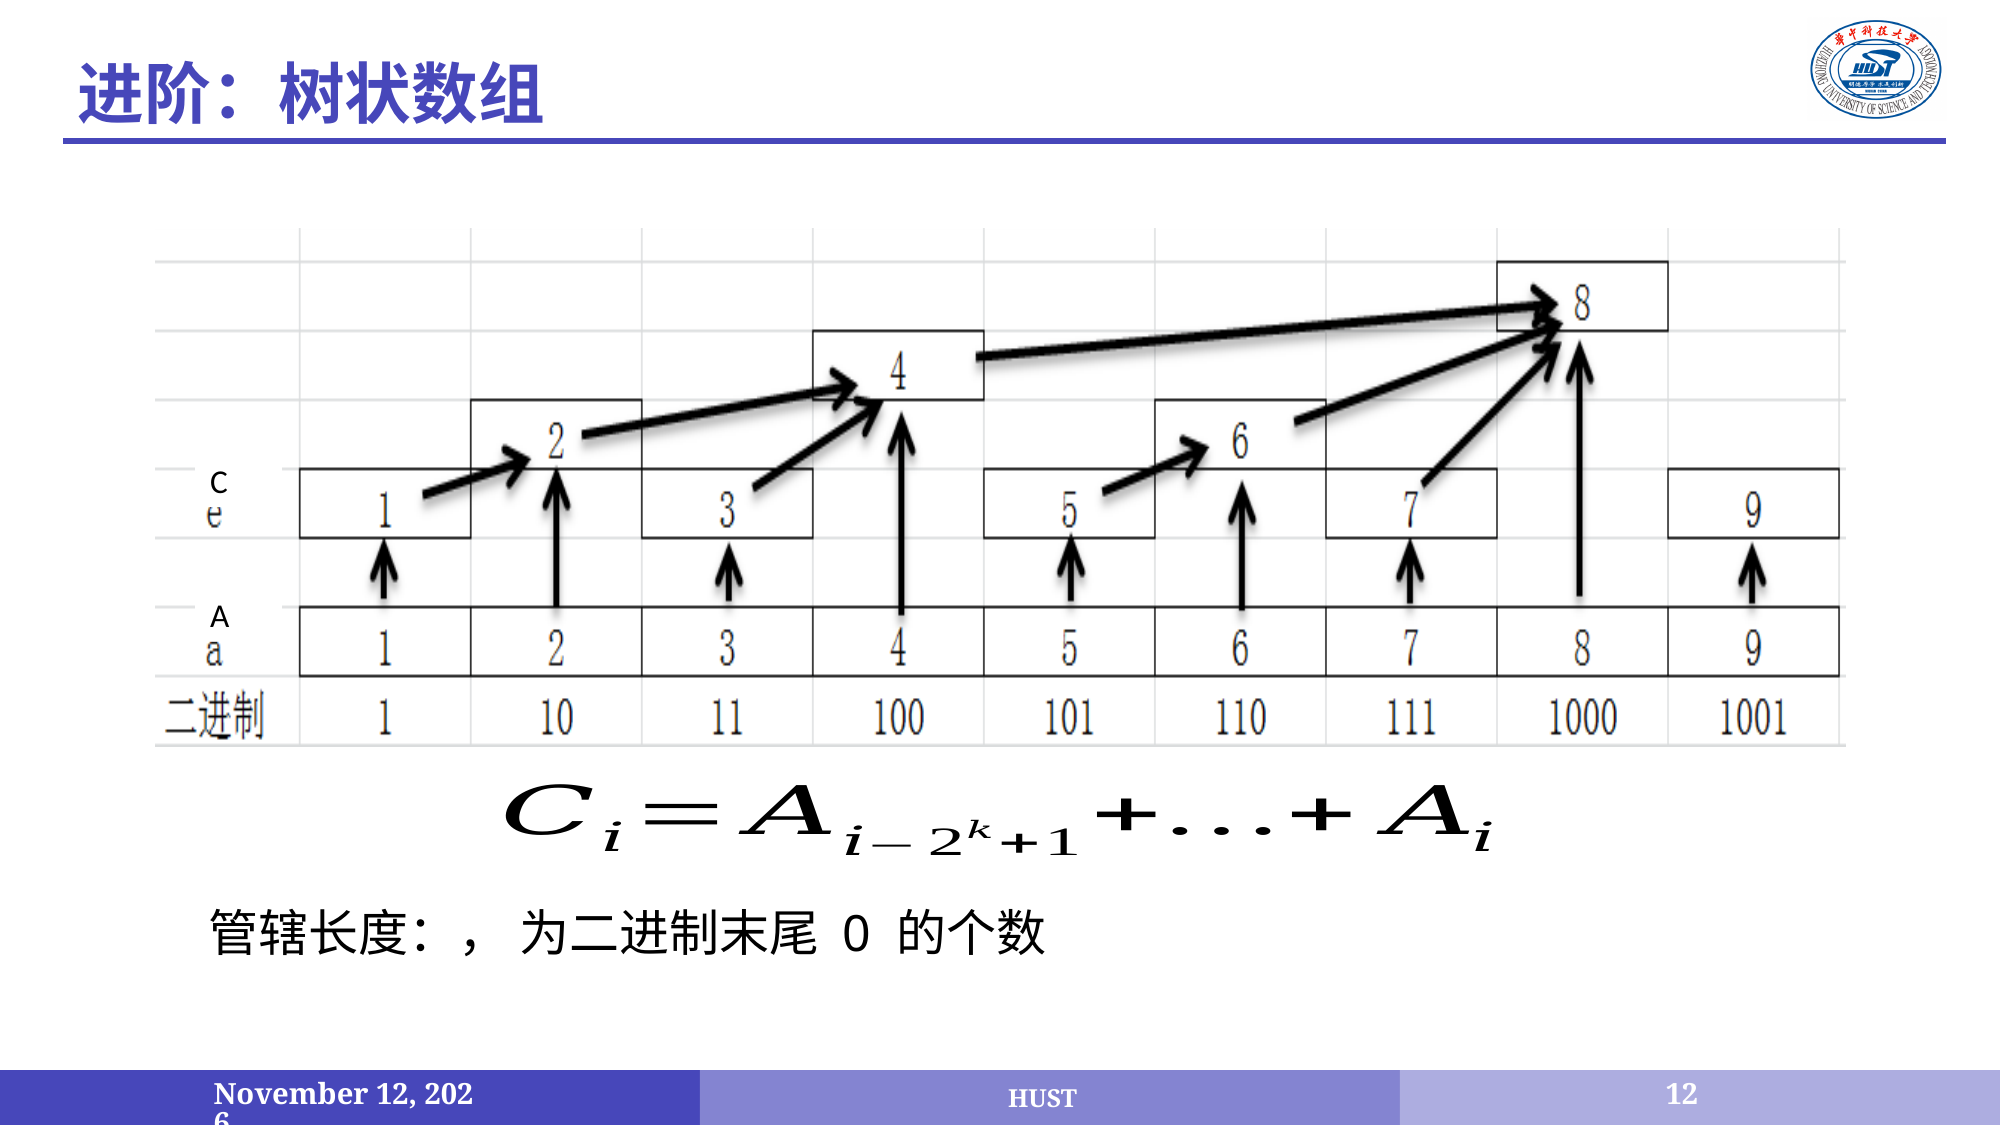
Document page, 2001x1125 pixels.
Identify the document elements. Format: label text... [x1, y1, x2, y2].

footer HUST [671, 1075, 1414, 1120]
text_box [699, 1069, 1399, 1075]
slide_number 12 [1615, 1050, 1749, 1125]
text_box [0, 1069, 198, 1125]
text_box [1399, 1069, 1615, 1125]
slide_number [198, 1065, 502, 1125]
text_box 进阶：树状数组 [63, 53, 1179, 140]
text_box [699, 1120, 1399, 1125]
text_box [502, 1069, 699, 1125]
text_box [154, 228, 1845, 747]
text_box [1749, 1069, 2000, 1125]
picture [1807, 16, 1947, 121]
